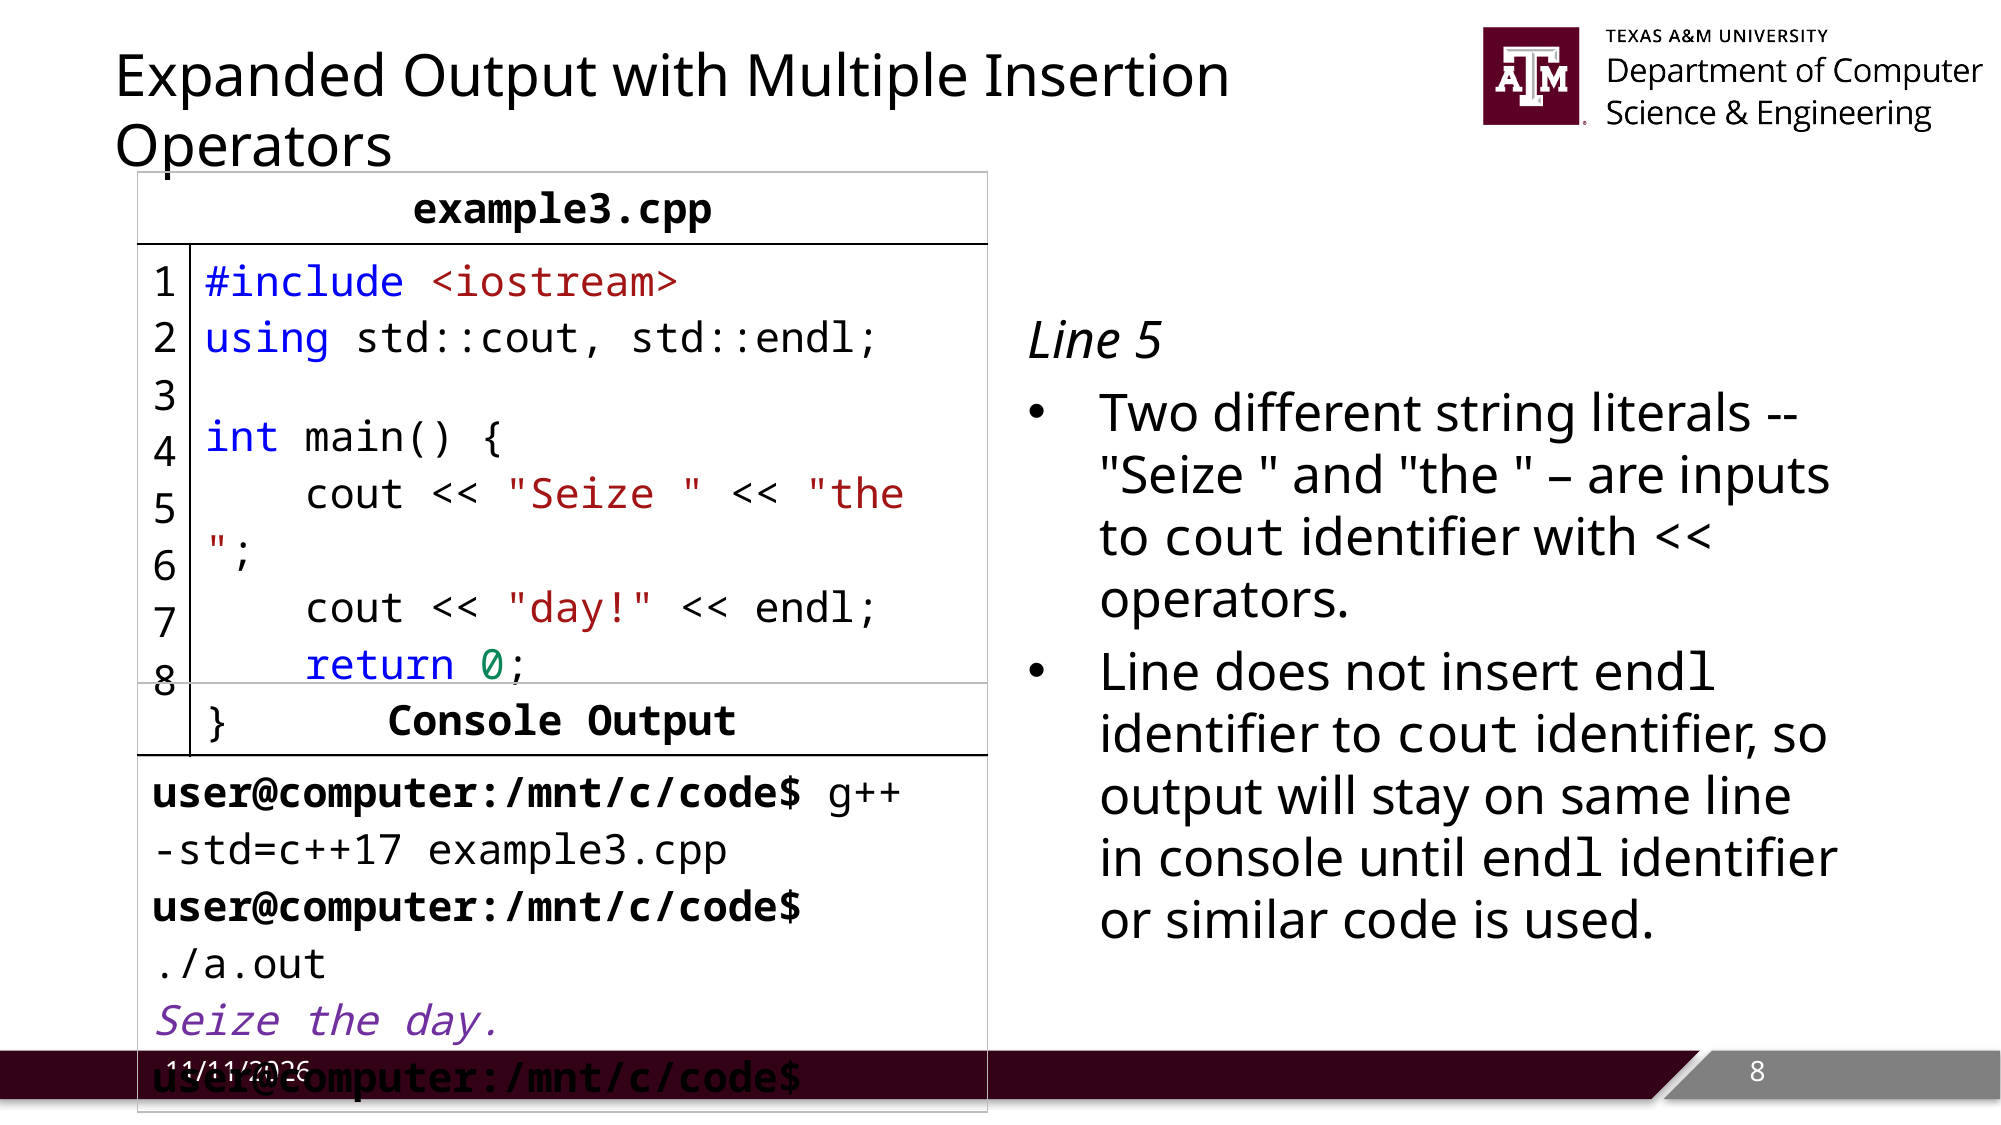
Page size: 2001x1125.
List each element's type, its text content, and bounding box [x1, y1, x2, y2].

table_header example3.cpp [138, 173, 987, 243]
table_cell 1 2 3 4 5 6 7 8 [138, 245, 189, 682]
table_header Console Output [138, 684, 987, 754]
table_cell user@computer:/mnt/c/code$ g++ -std=c++17 example3.cpp user@computer:/mnt/c/code$ ./a.out Seize the day. user@computer:/mnt/c/code$ [138, 756, 987, 1111]
picture [1483, 27, 1983, 132]
table_cell #include <iostream> using std::cout, std::endl; int main() { cout << "Seize " << "the "; cout << "day!" << endl; return 0; } [191, 245, 987, 682]
title Expanded Output with Multiple Insertion Operators [99, 41, 1450, 175]
list Line 5 Two different string literals -- "Seize " and "the " – are inputs to cout identifier with << operators. Line does not insert endl identifier to cout identifier, so output will stay on same line in console until endl identifier or similar code is used. [1012, 299, 1863, 1014]
